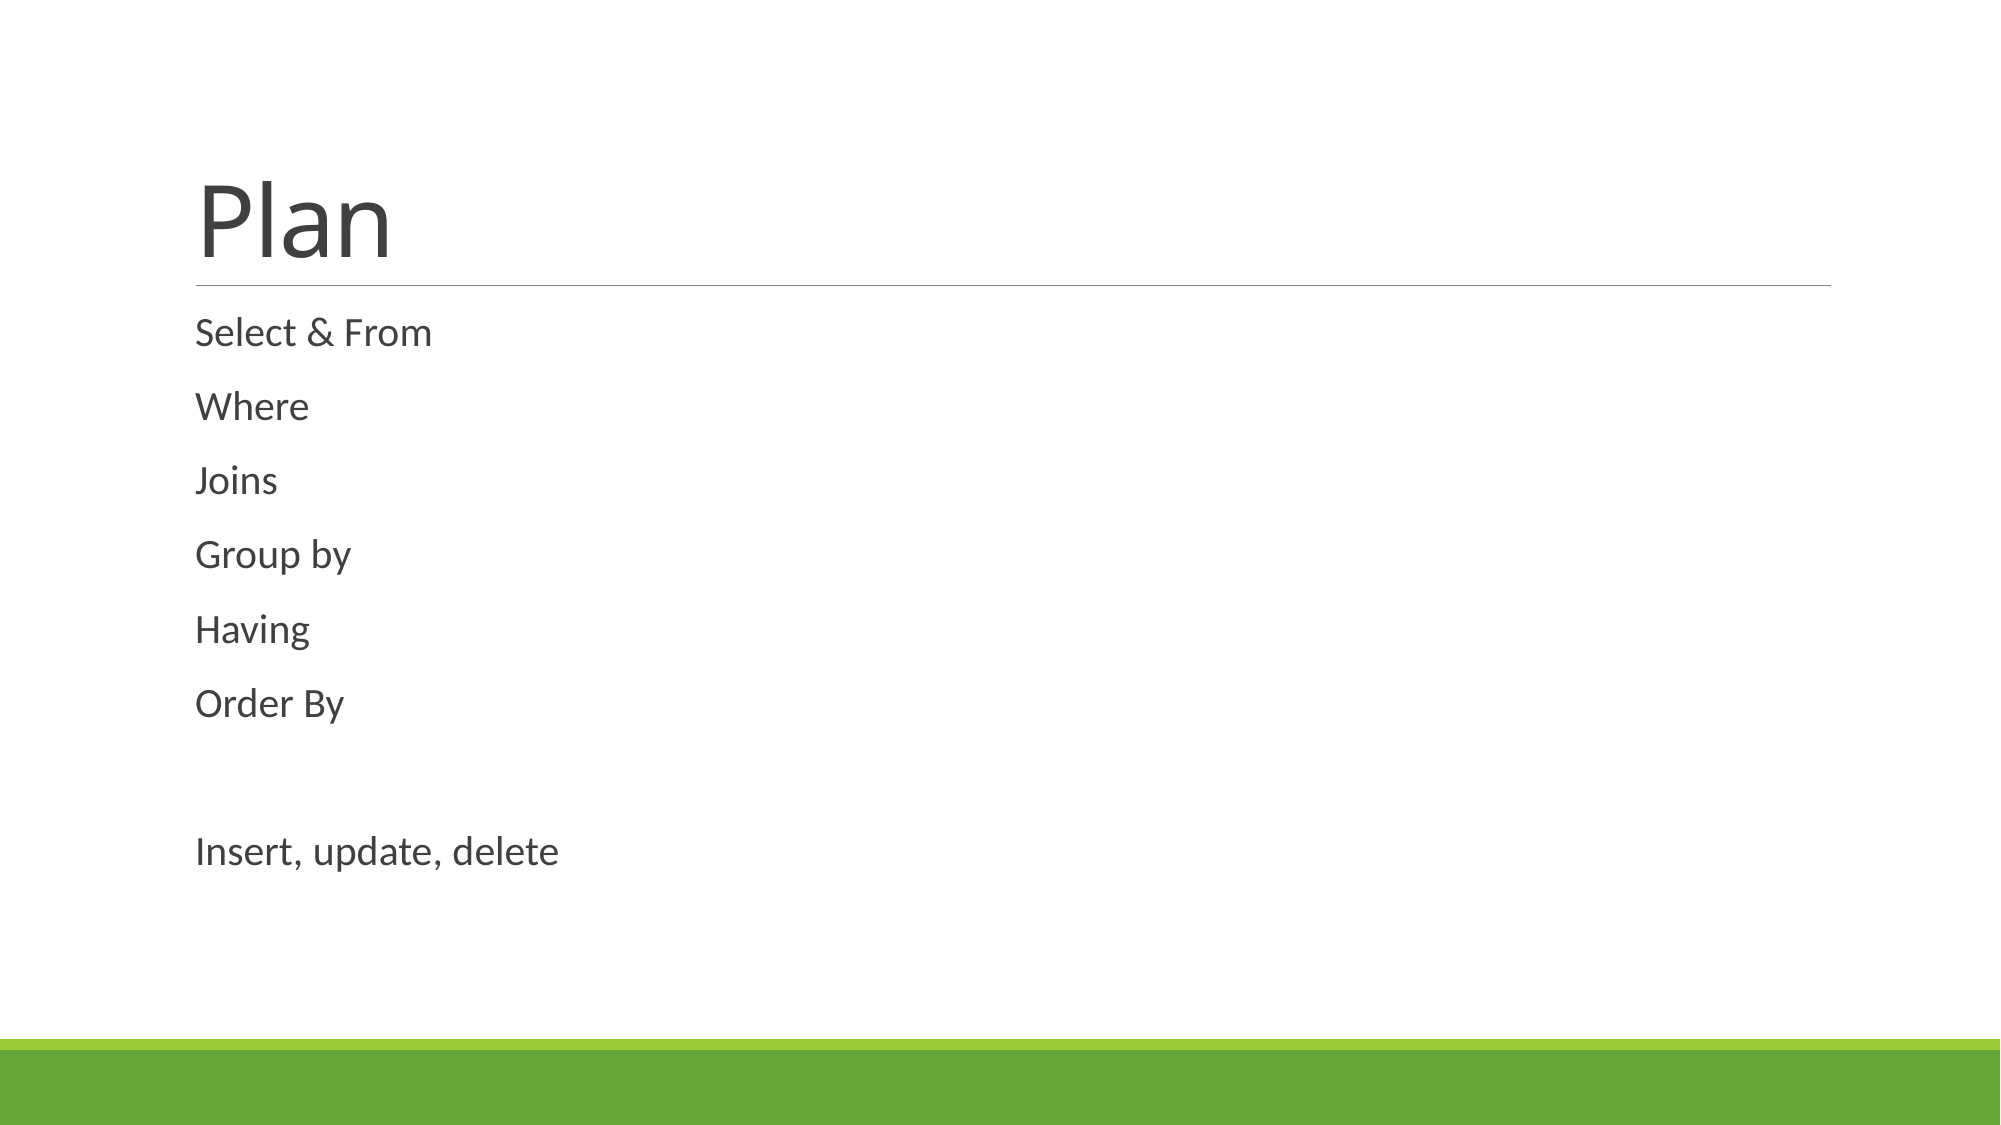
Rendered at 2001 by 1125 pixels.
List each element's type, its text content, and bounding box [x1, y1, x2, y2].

title Plan [180, 47, 1830, 285]
list Select & From Where Joins Group by Having Order By Insert, update, delete [180, 302, 1830, 963]
